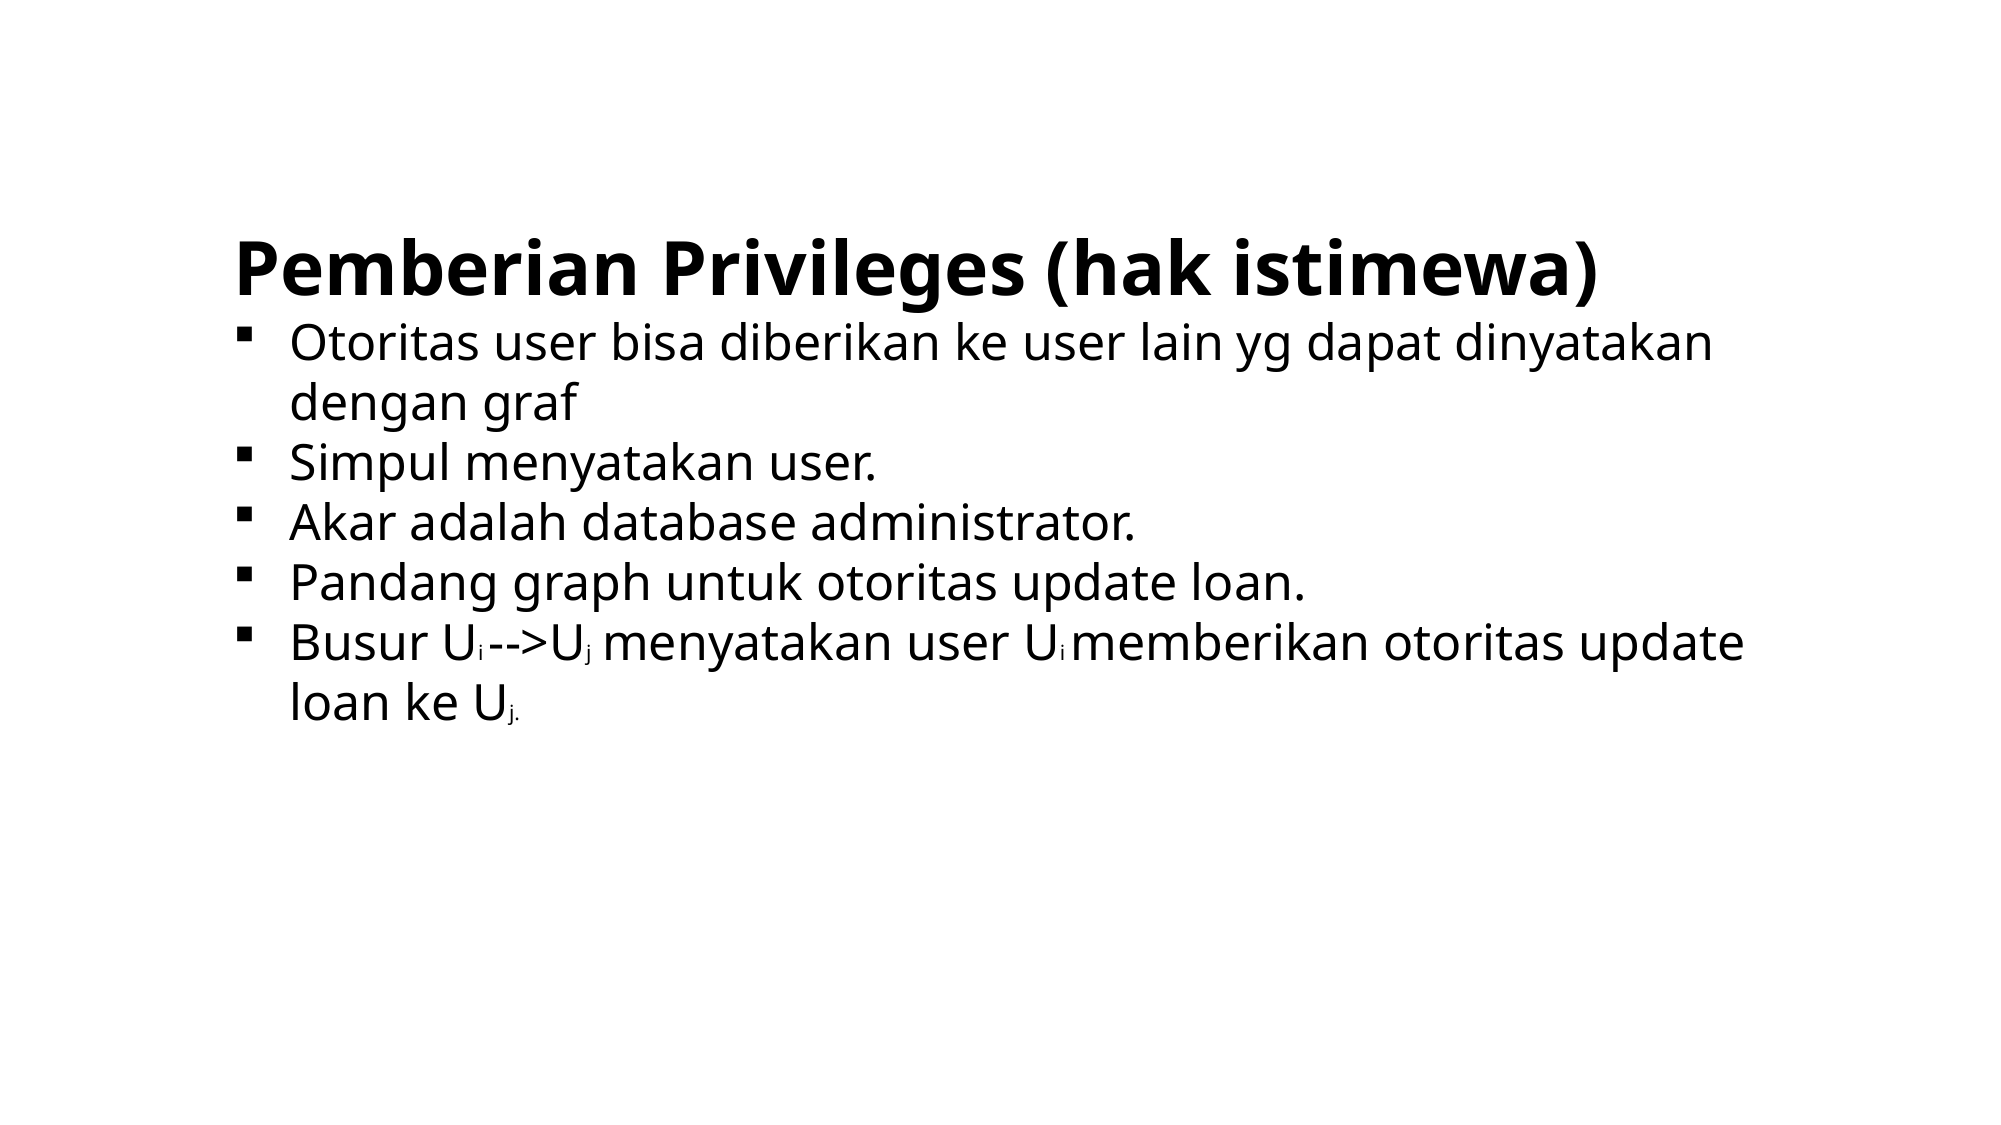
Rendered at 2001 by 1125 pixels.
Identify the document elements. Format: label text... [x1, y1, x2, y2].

text_box Pemberian Privileges (hak istimewa) Otoritas user bisa diberikan ke user lain yg dapat dinyatakan dengan graf Simpul menyatakan user. Akar adalah database administrator. Pandang graph untuk otoritas update loan. Busur Ui -->Uj menyatakan user Ui memberikan otoritas update loan ke Uj. [218, 213, 1812, 739]
